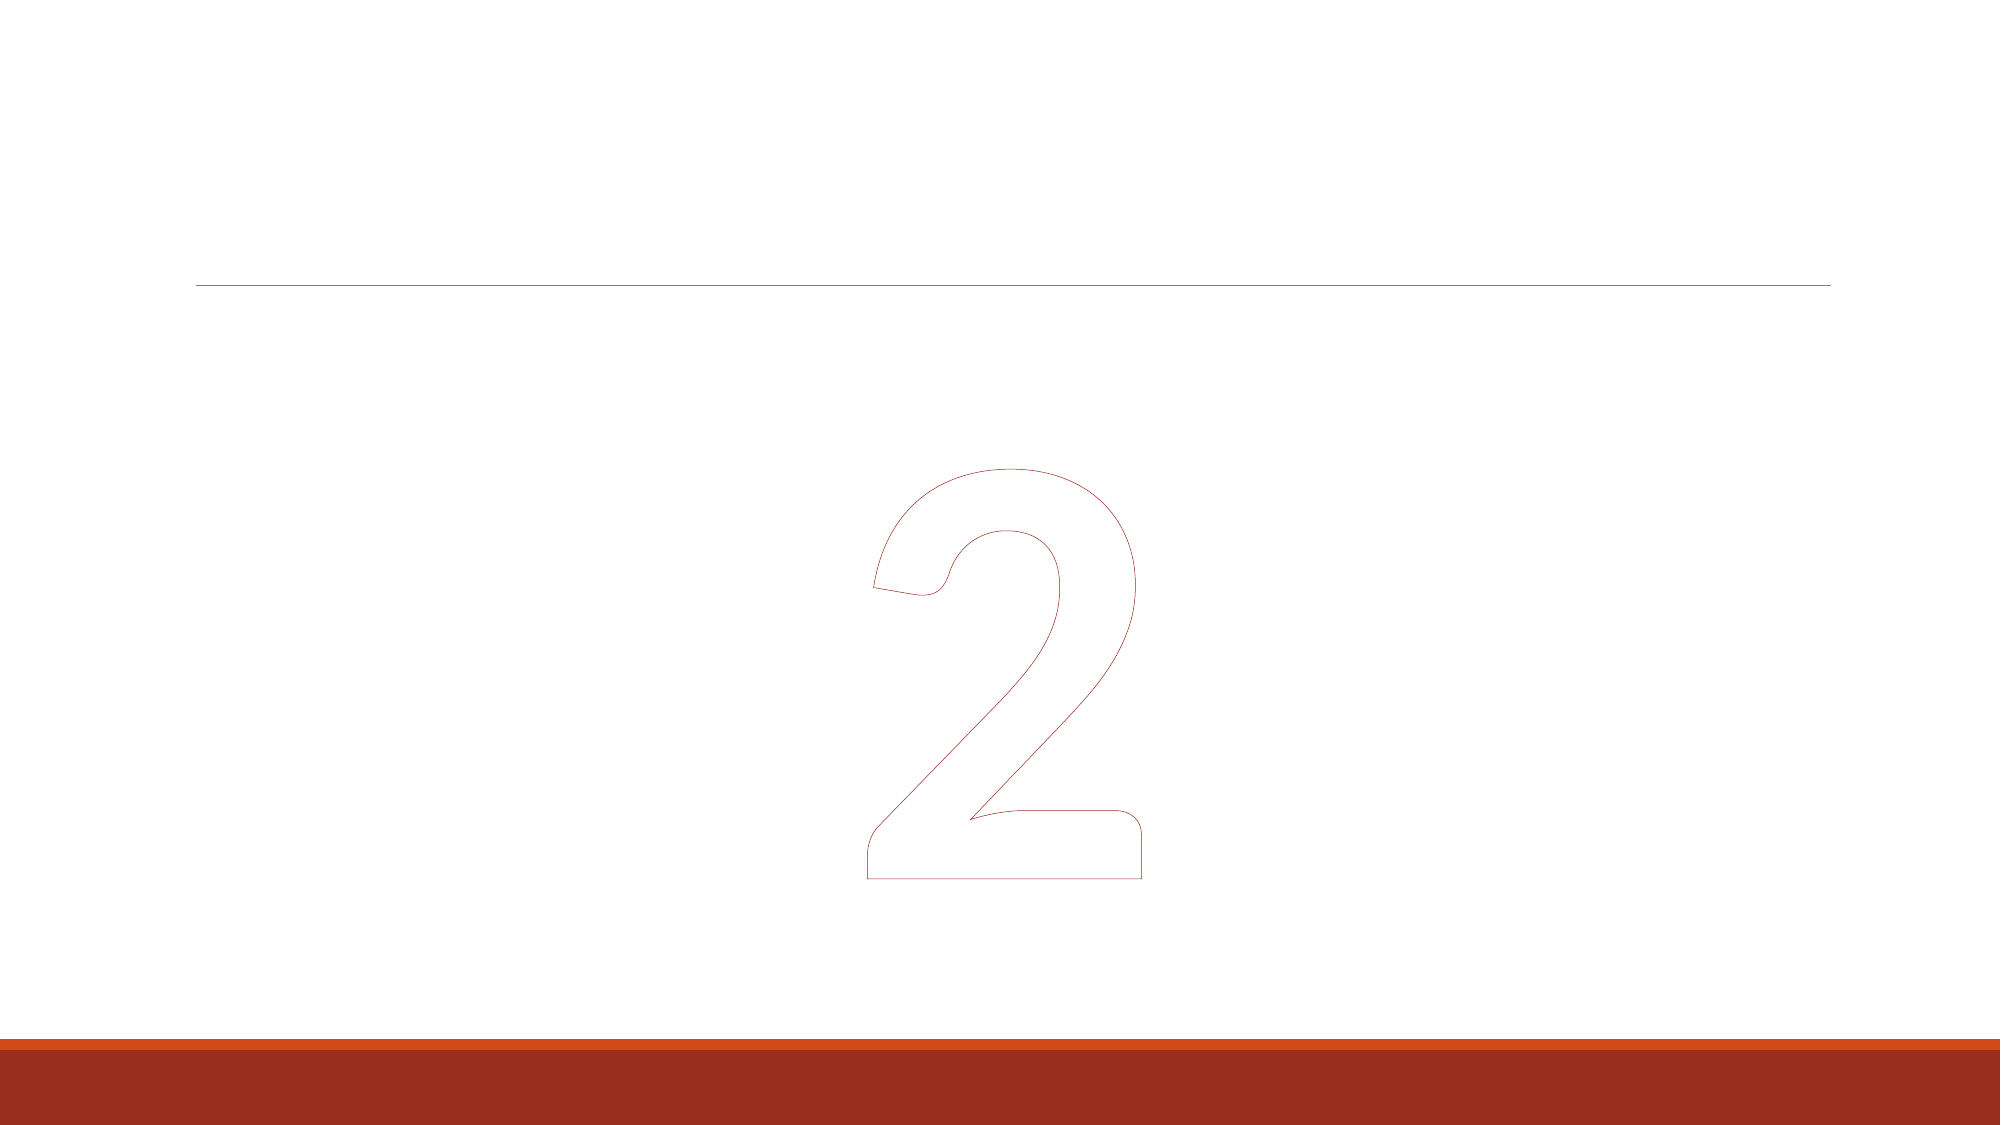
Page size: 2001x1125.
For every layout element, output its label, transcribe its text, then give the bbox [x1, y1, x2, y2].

text_box 2 [831, 246, 1179, 1012]
